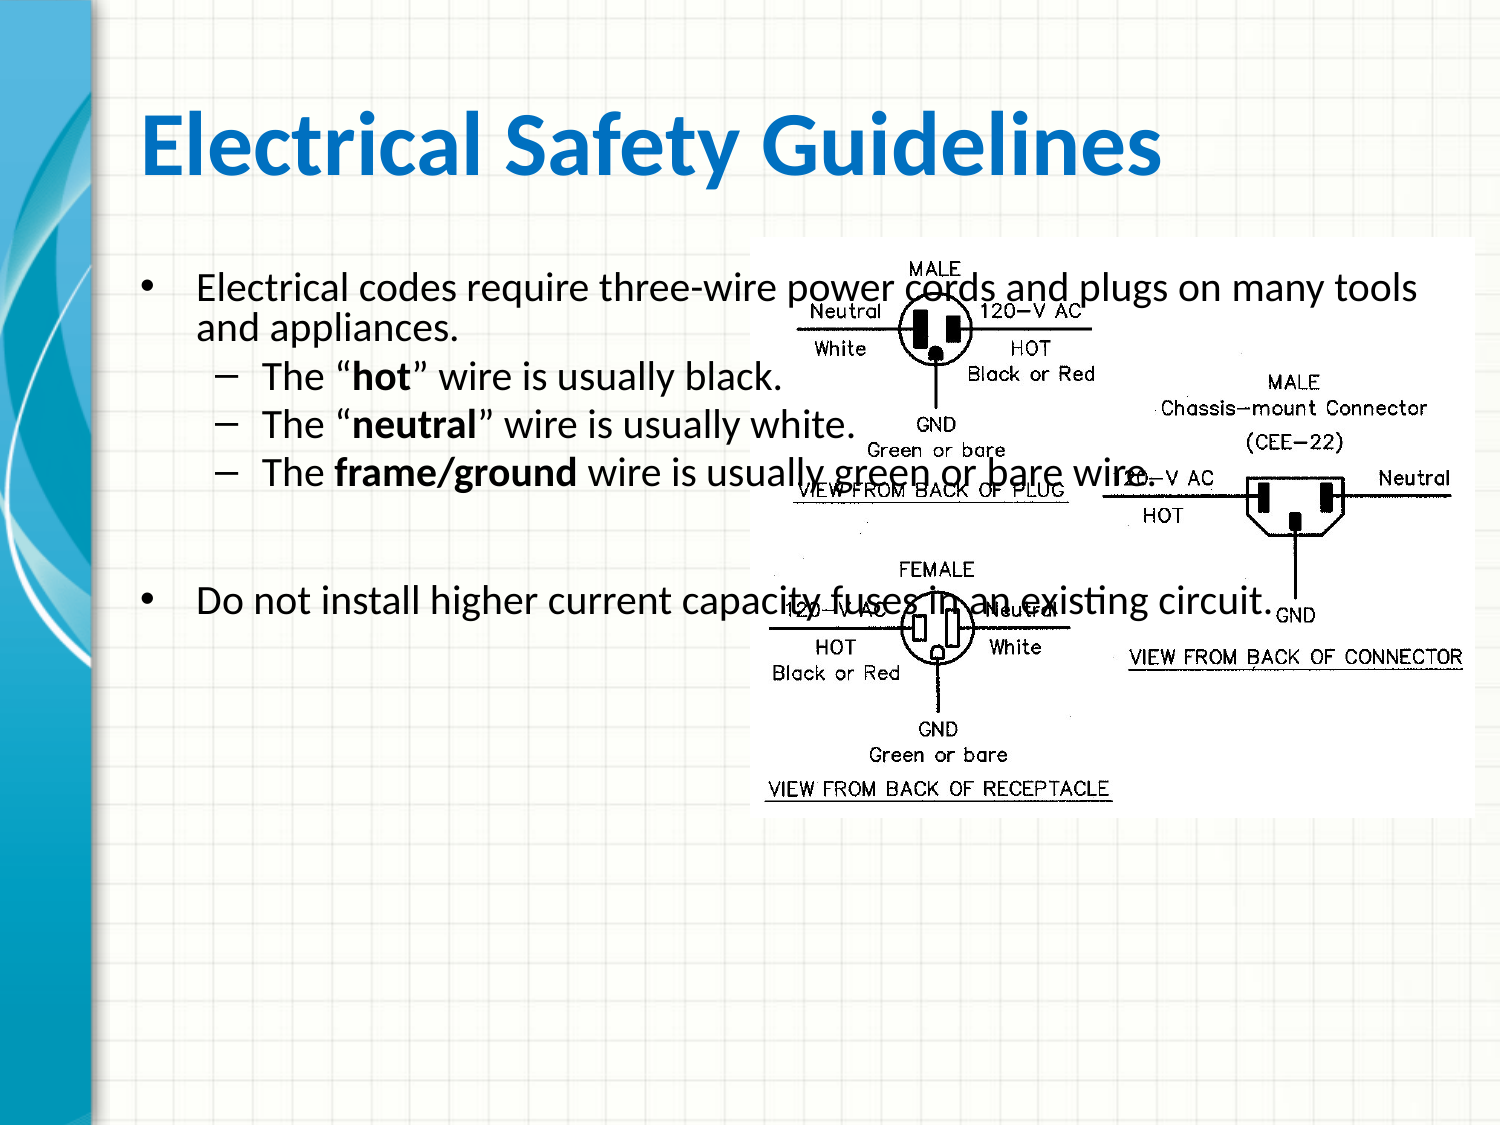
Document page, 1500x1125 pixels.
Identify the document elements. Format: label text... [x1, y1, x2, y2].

list Electrical codes require three-wire power cords and plugs on many tools and appliances. The “hot” wire is usually black. The “neutral” wire is usually white. The frame/ground wire is usually green or bare wire. Do not install higher current capacity fuses in an existing circuit. [125, 262, 1450, 1005]
title Electrical Safety Guidelines [125, 45, 1450, 233]
picture [0, 0, 1500, 1125]
